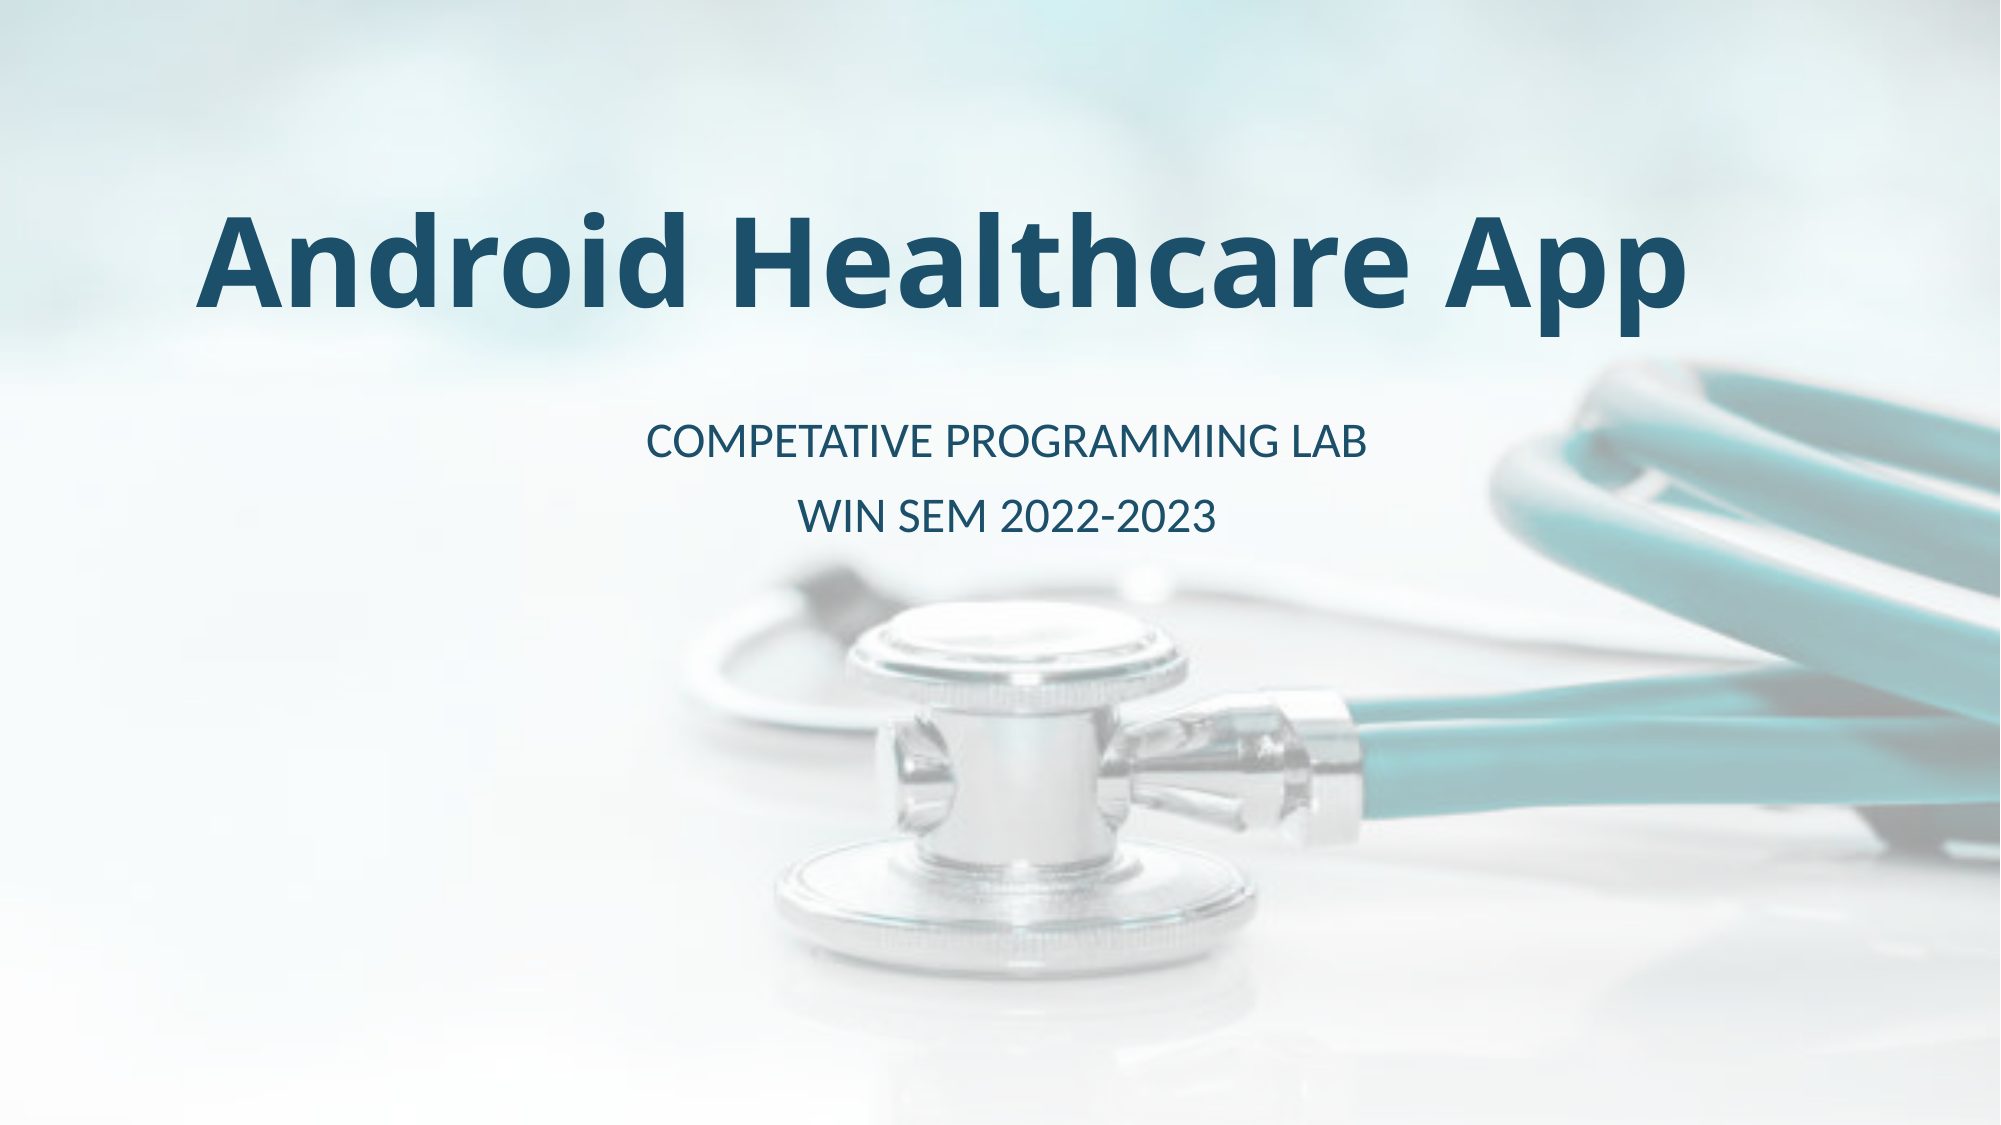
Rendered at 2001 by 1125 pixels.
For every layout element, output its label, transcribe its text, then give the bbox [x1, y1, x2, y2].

title Android Healthcare App [95, 80, 1793, 342]
list COMPETATIVE PROGRAMMING LAB WIN SEM 2022-2023 [153, 406, 1862, 879]
